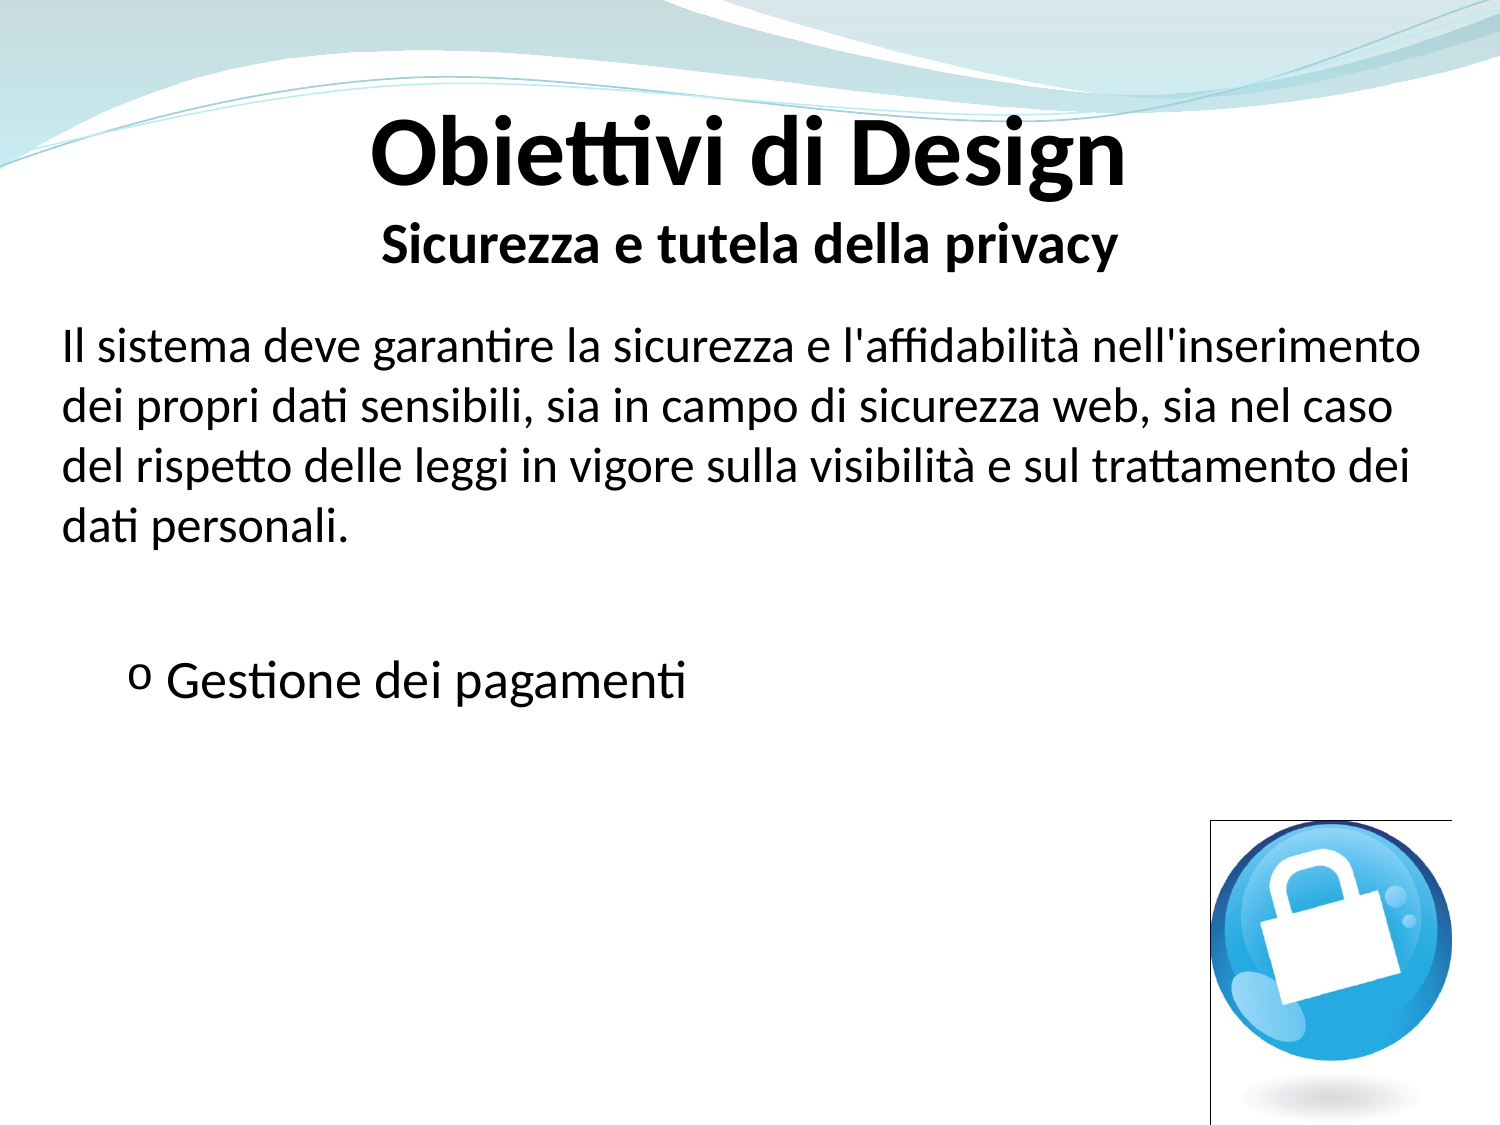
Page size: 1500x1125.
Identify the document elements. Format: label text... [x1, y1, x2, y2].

picture [1210, 820, 1452, 1125]
text_box Obiettivi di Design Sicurezza e tutela della privacy [81, 78, 1418, 304]
text_box Il sistema deve garantire la sicurezza e l'affidabilità nell'inserimento dei propri dati sensibili, sia in campo di sicurezza web, sia nel caso del rispetto delle leggi in vigore sulla visibilità e sul trattamento dei dati personali. [46, 304, 1477, 620]
text_box Gestione dei pagamenti [46, 644, 868, 1008]
